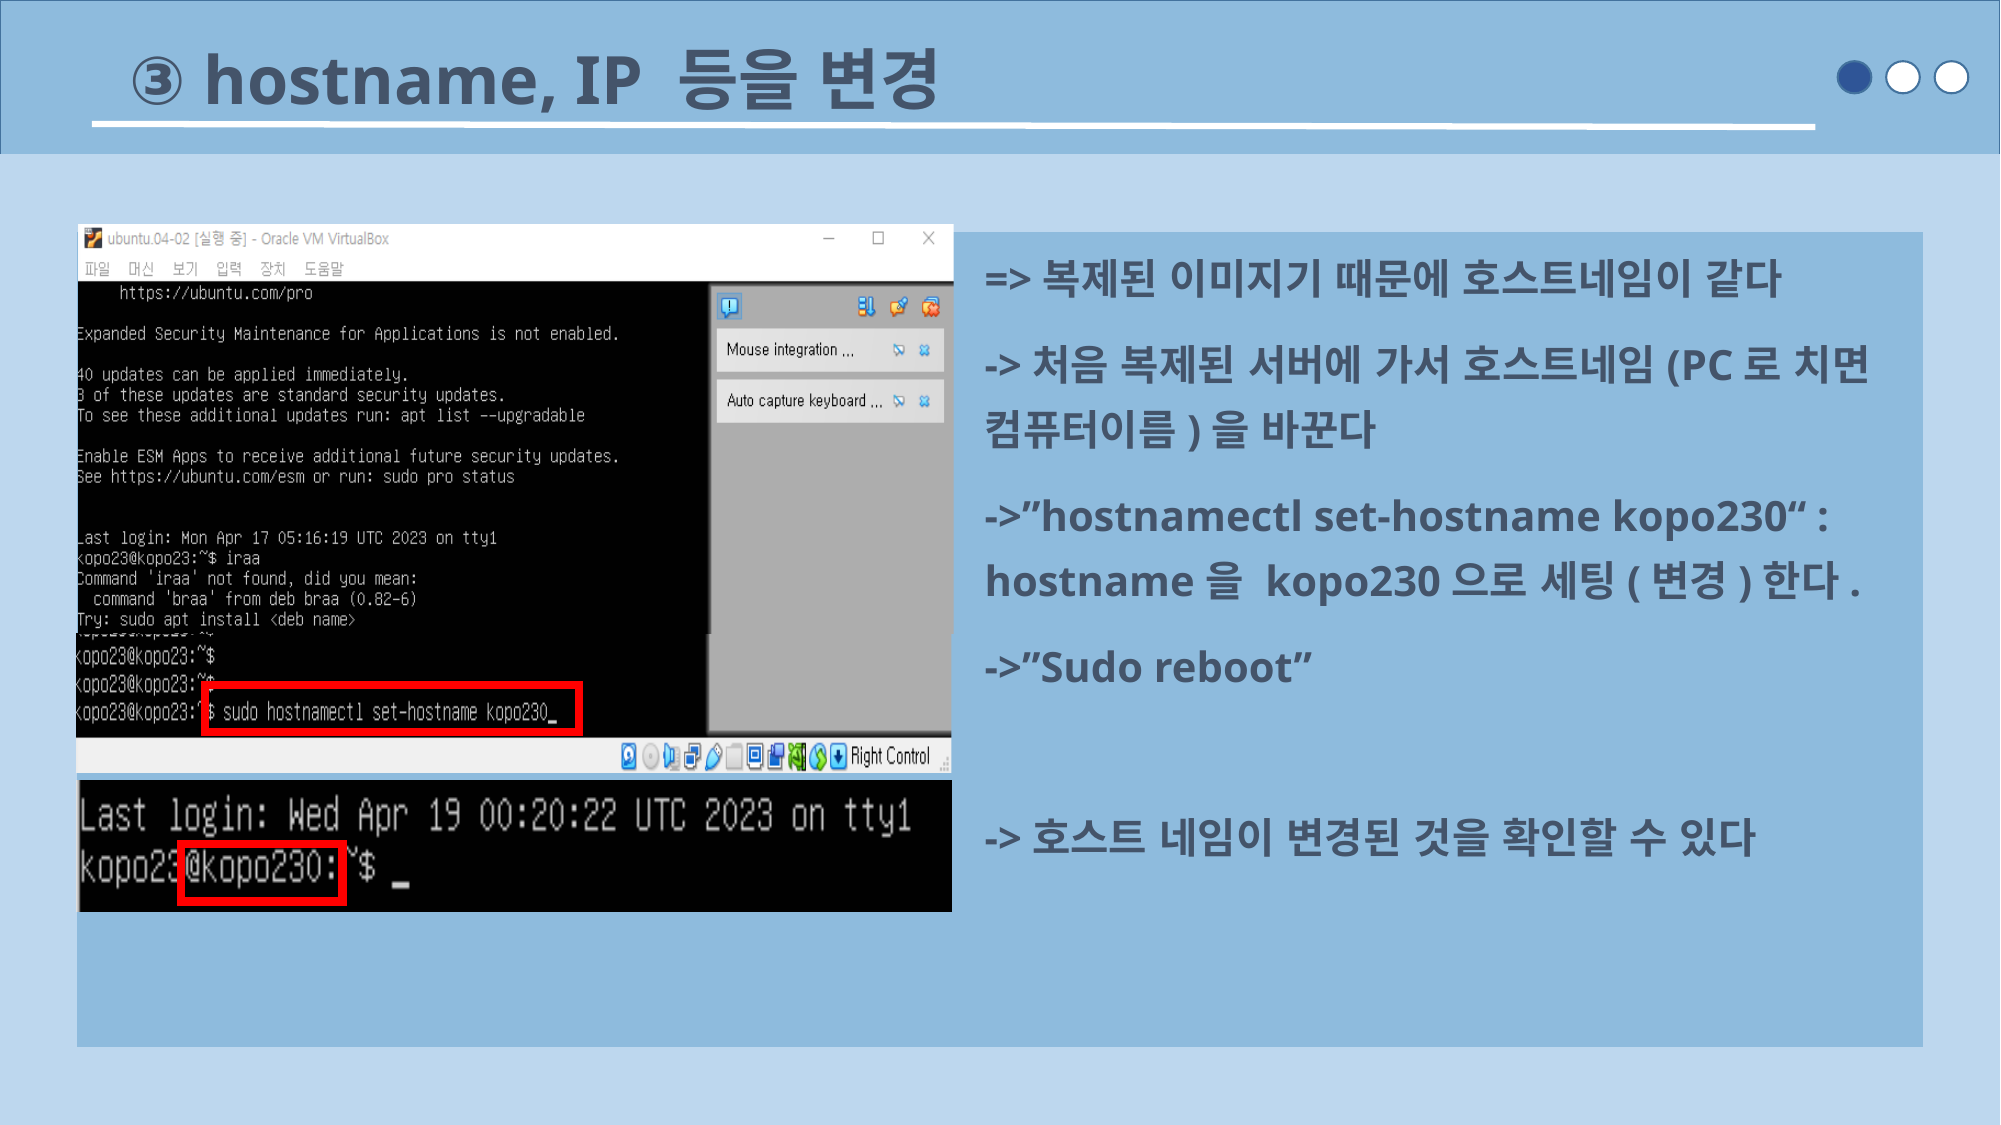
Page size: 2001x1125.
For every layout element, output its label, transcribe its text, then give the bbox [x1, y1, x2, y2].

text_box ③ hostname, IP 등을 변경 [114, 30, 1039, 123]
text_box =>복제된 이미지기 때문에 호스트네임이 같다 ->처음 복제된 서버에 가서 호스트네임(PC로 치면 컴퓨터이름)을 바꾼다 ->”hostnamectl set-hostname kopo230“ : hostname을 kopo230으로 세팅(변경)한다. ->”Sudo reboot” ->호스트 네임이 변경된 것을 확인할 수 있다 [969, 230, 1920, 870]
text_box [77, 232, 1923, 1047]
text_box [0, 0, 2000, 154]
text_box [91, 123, 1816, 127]
picture [75, 780, 952, 913]
text_box [0, 154, 2000, 1125]
picture [75, 224, 954, 773]
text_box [1837, 61, 1969, 94]
